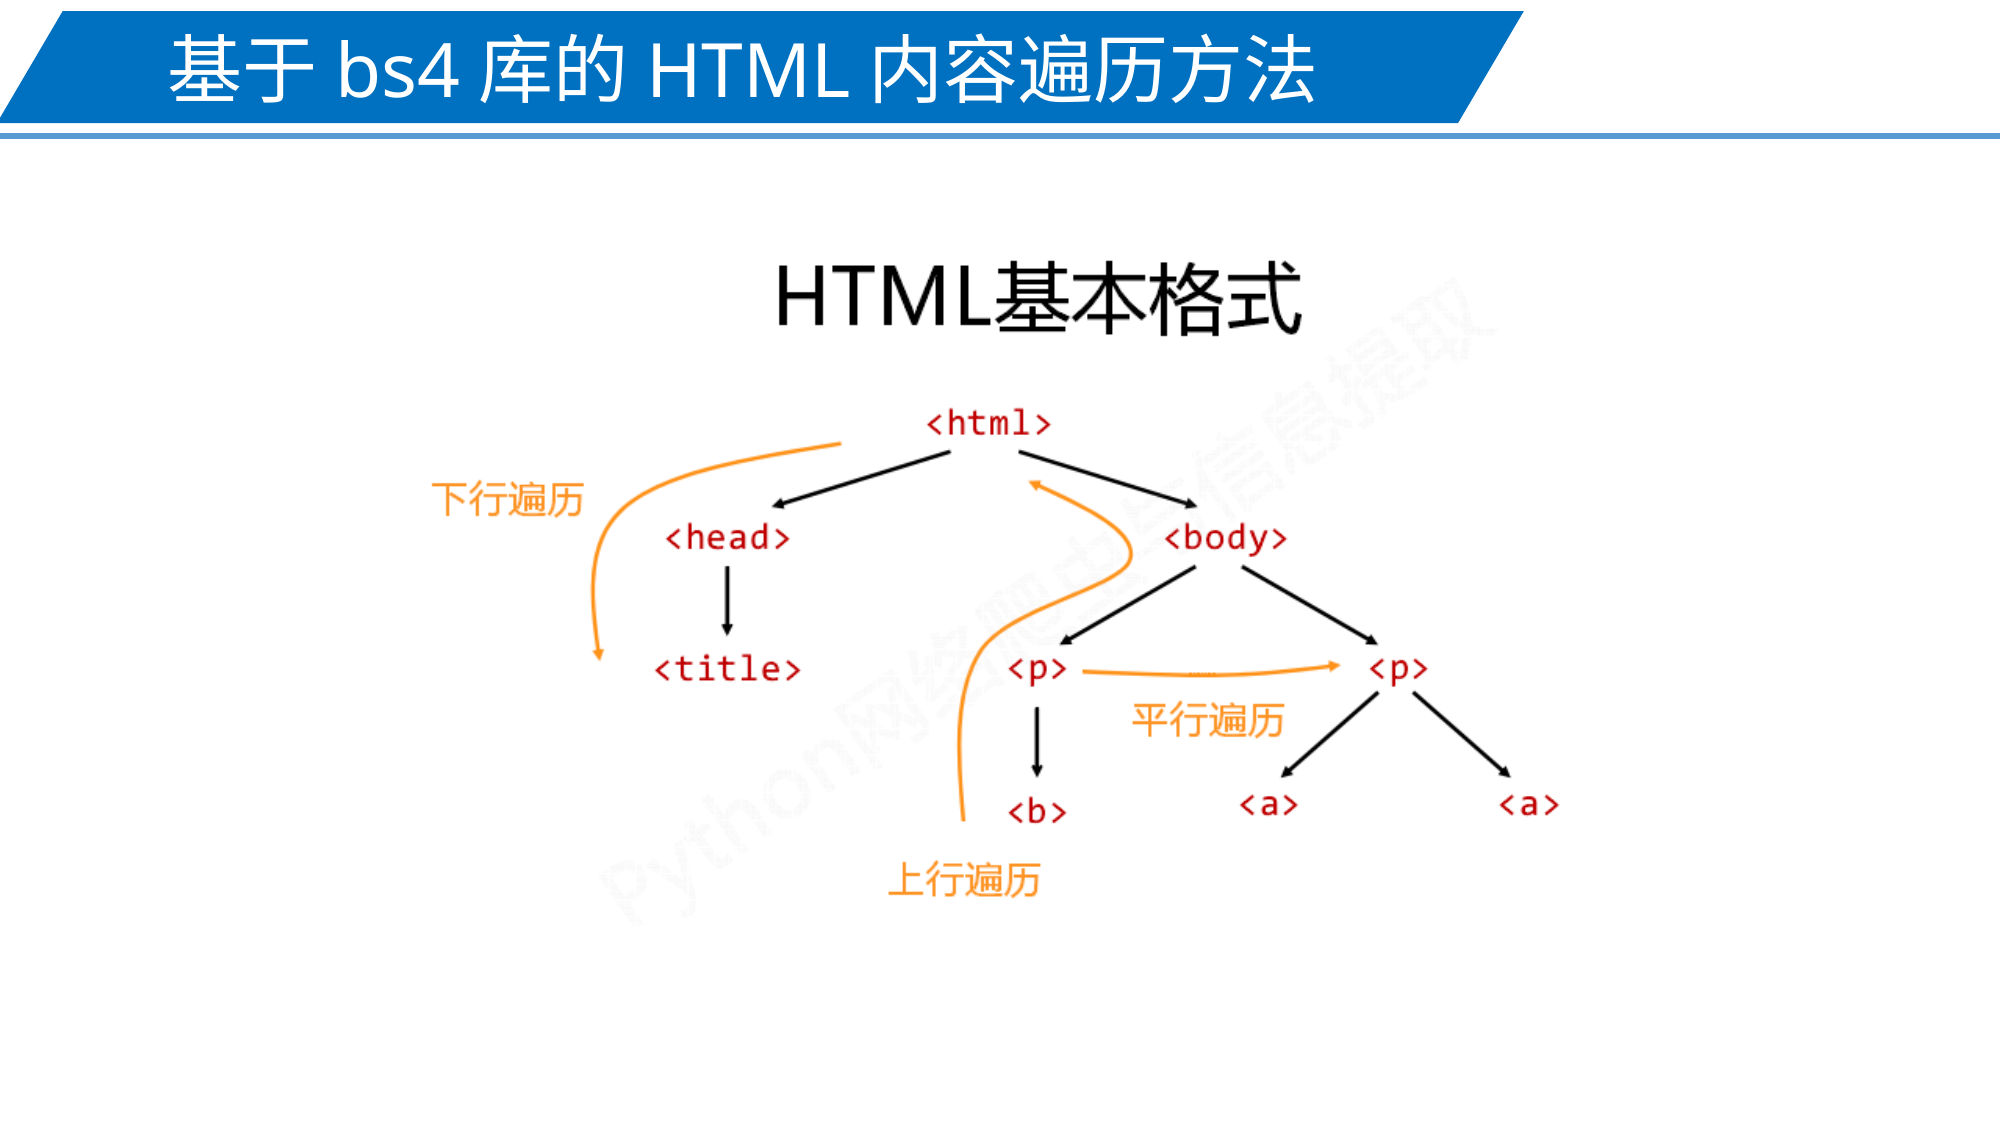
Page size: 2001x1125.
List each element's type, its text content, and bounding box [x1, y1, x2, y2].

picture [376, 186, 1624, 939]
text_box 基于bs4库的HTML内容遍历方法 [0, 11, 1524, 124]
